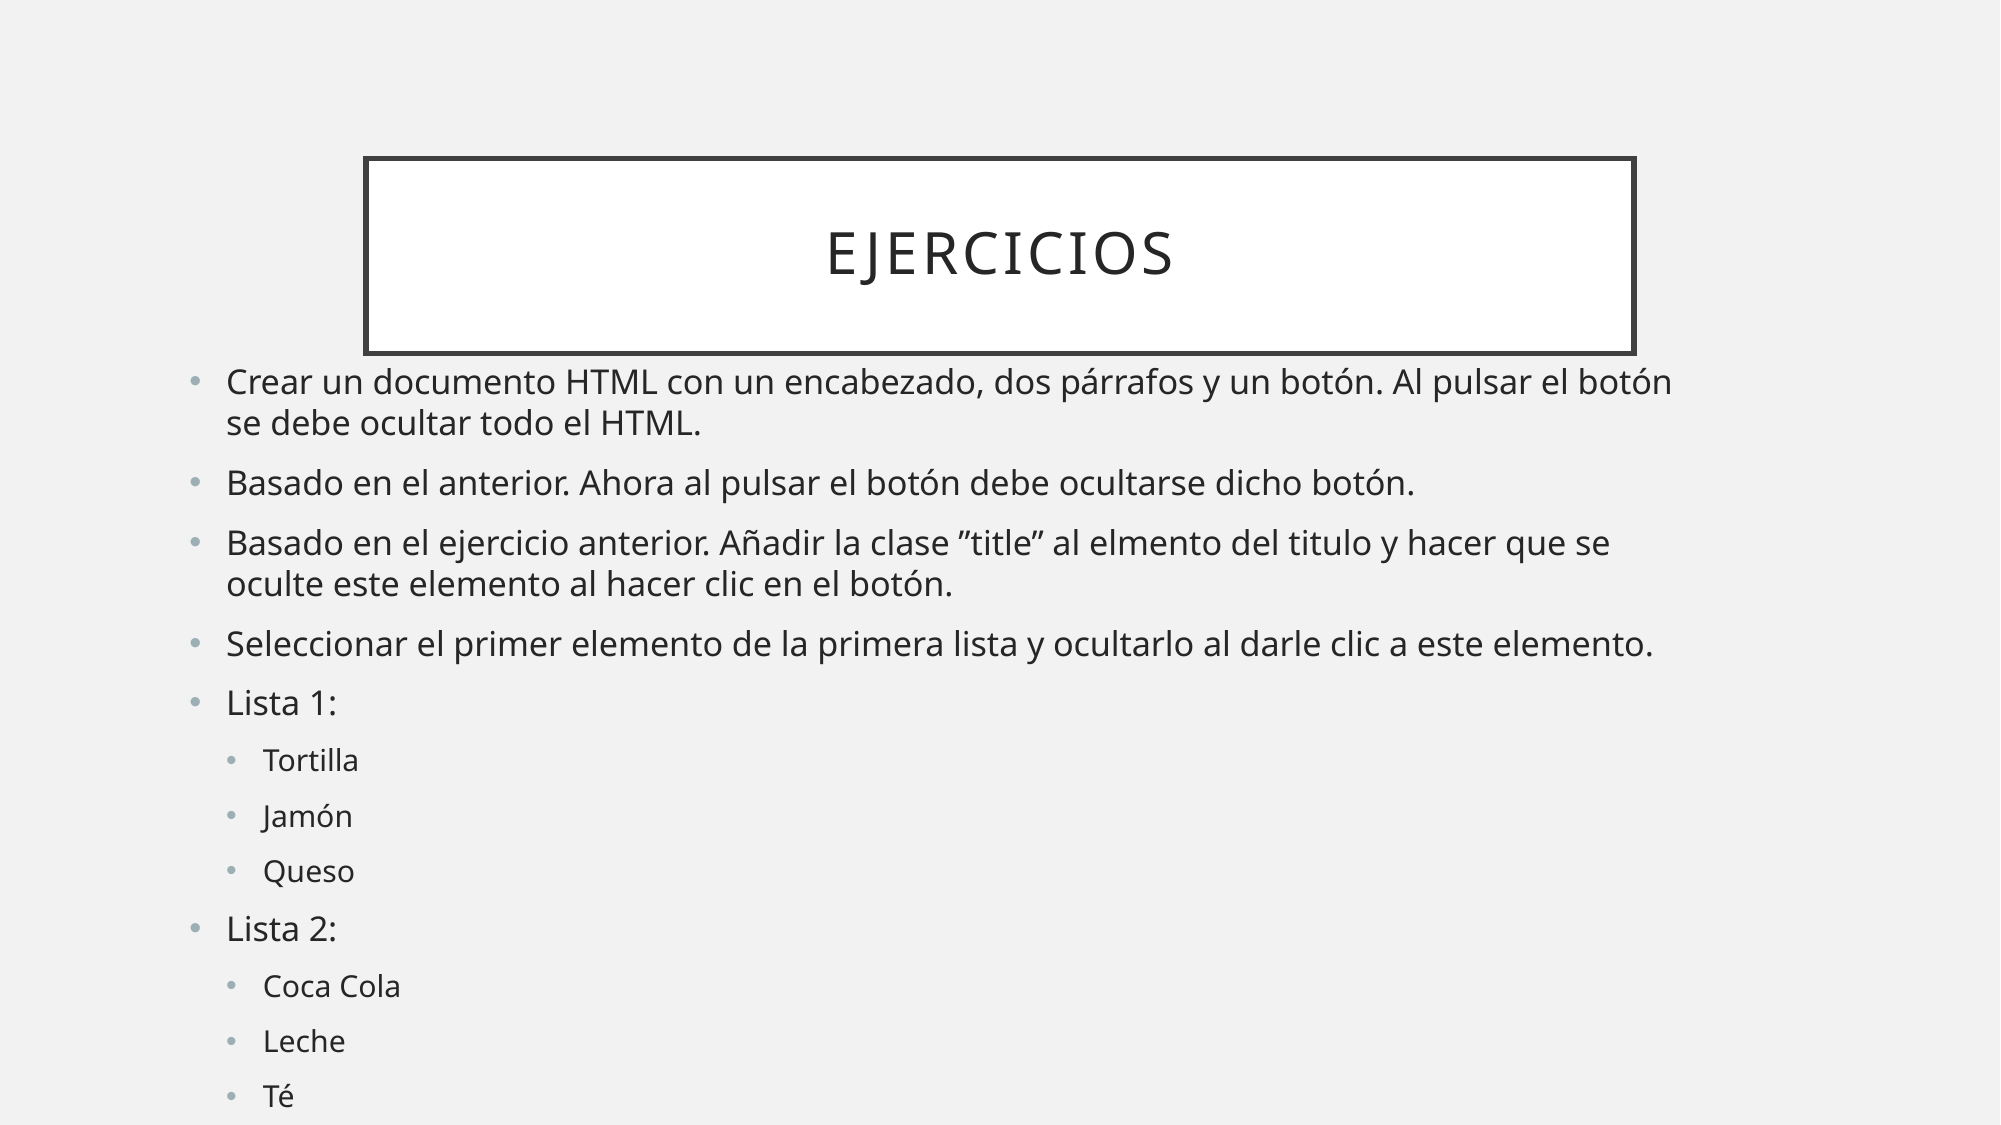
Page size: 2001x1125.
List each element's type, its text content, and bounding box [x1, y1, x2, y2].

list Crear un documento HTML con un encabezado, dos párrafos y un botón. Al pulsar el botón se debe ocultar todo el HTML. Basado en el anterior. Ahora al pulsar el botón debe ocultarse dicho botón. Basado en el ejercicio anterior. Añadir la clase ”title” al elmento del titulo y hacer que se oculte este elemento al hacer clic en el botón. Seleccionar el primer elemento de la primera lista y ocultarlo al darle clic a este elemento. Lista 1: Tortilla Jamón Queso Lista 2: Coca Cola Leche Té [174, 353, 1730, 1125]
title Ejercicios [363, 156, 1637, 353]
